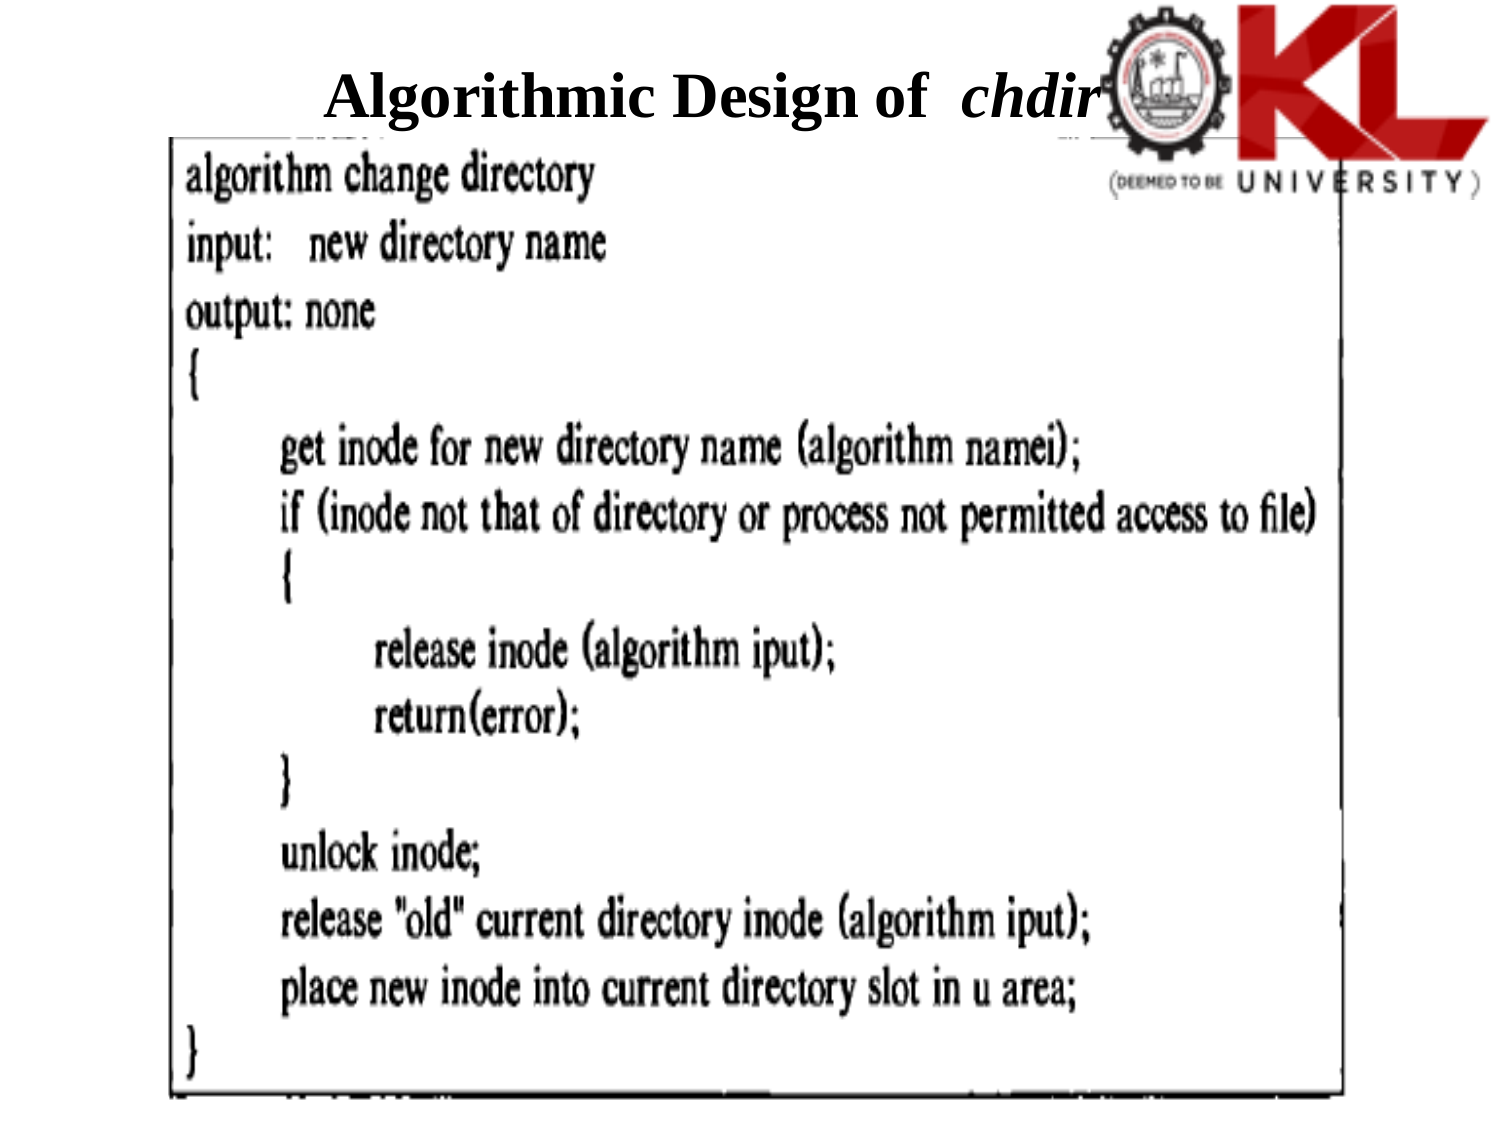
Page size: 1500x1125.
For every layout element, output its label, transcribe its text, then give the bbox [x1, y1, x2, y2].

title Algorithmic Design of chdir ( ) [75, 45, 1094, 138]
picture [1099, 0, 1500, 201]
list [168, 137, 1351, 1103]
